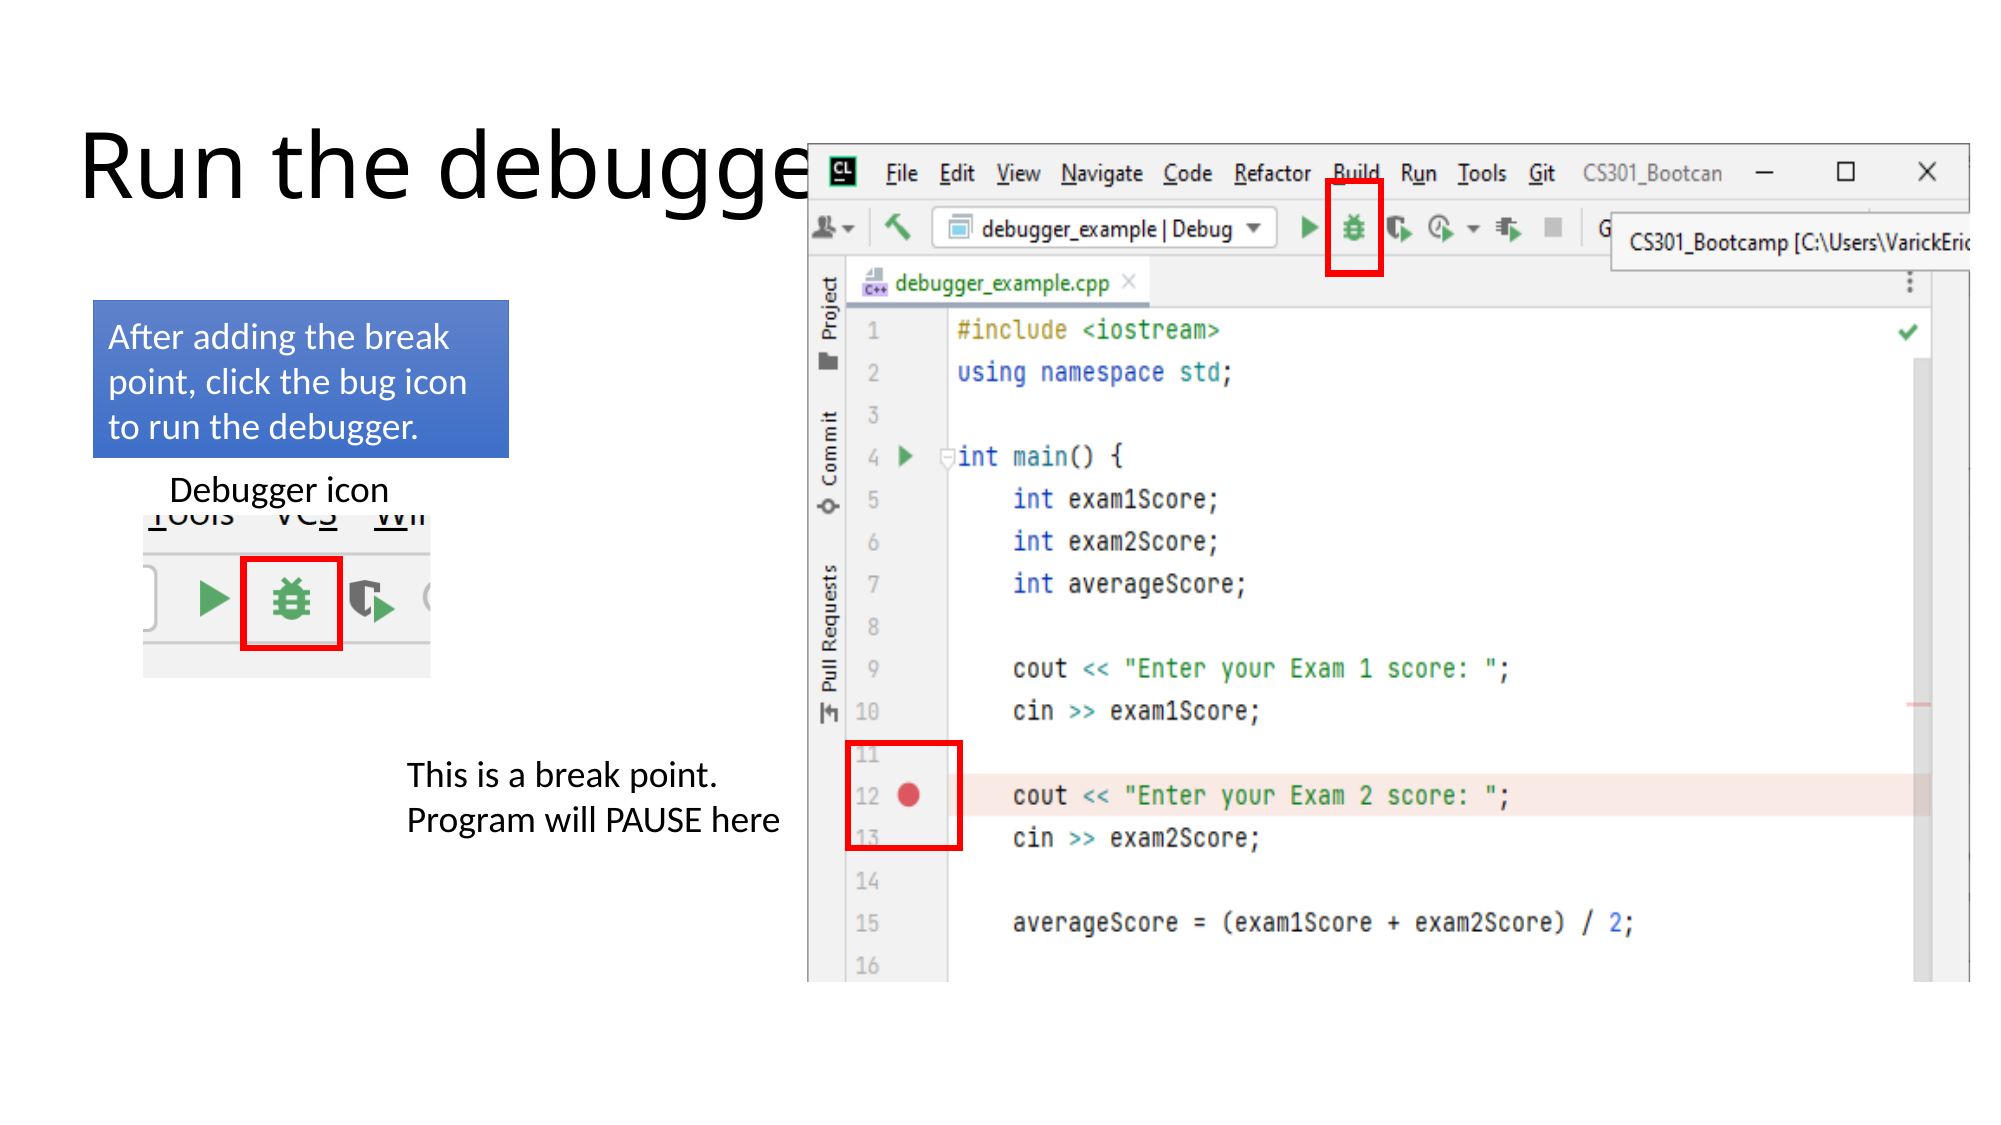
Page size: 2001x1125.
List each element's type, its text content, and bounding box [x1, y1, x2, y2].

title Run the debugger [62, 59, 1938, 278]
text_box This is a break point. Program will PAUSE here [392, 742, 807, 847]
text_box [807, 143, 1970, 982]
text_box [142, 515, 431, 678]
text_box After adding the break point, click the bug icon to run the debugger. [93, 300, 509, 458]
text_box Debugger icon [154, 457, 629, 518]
